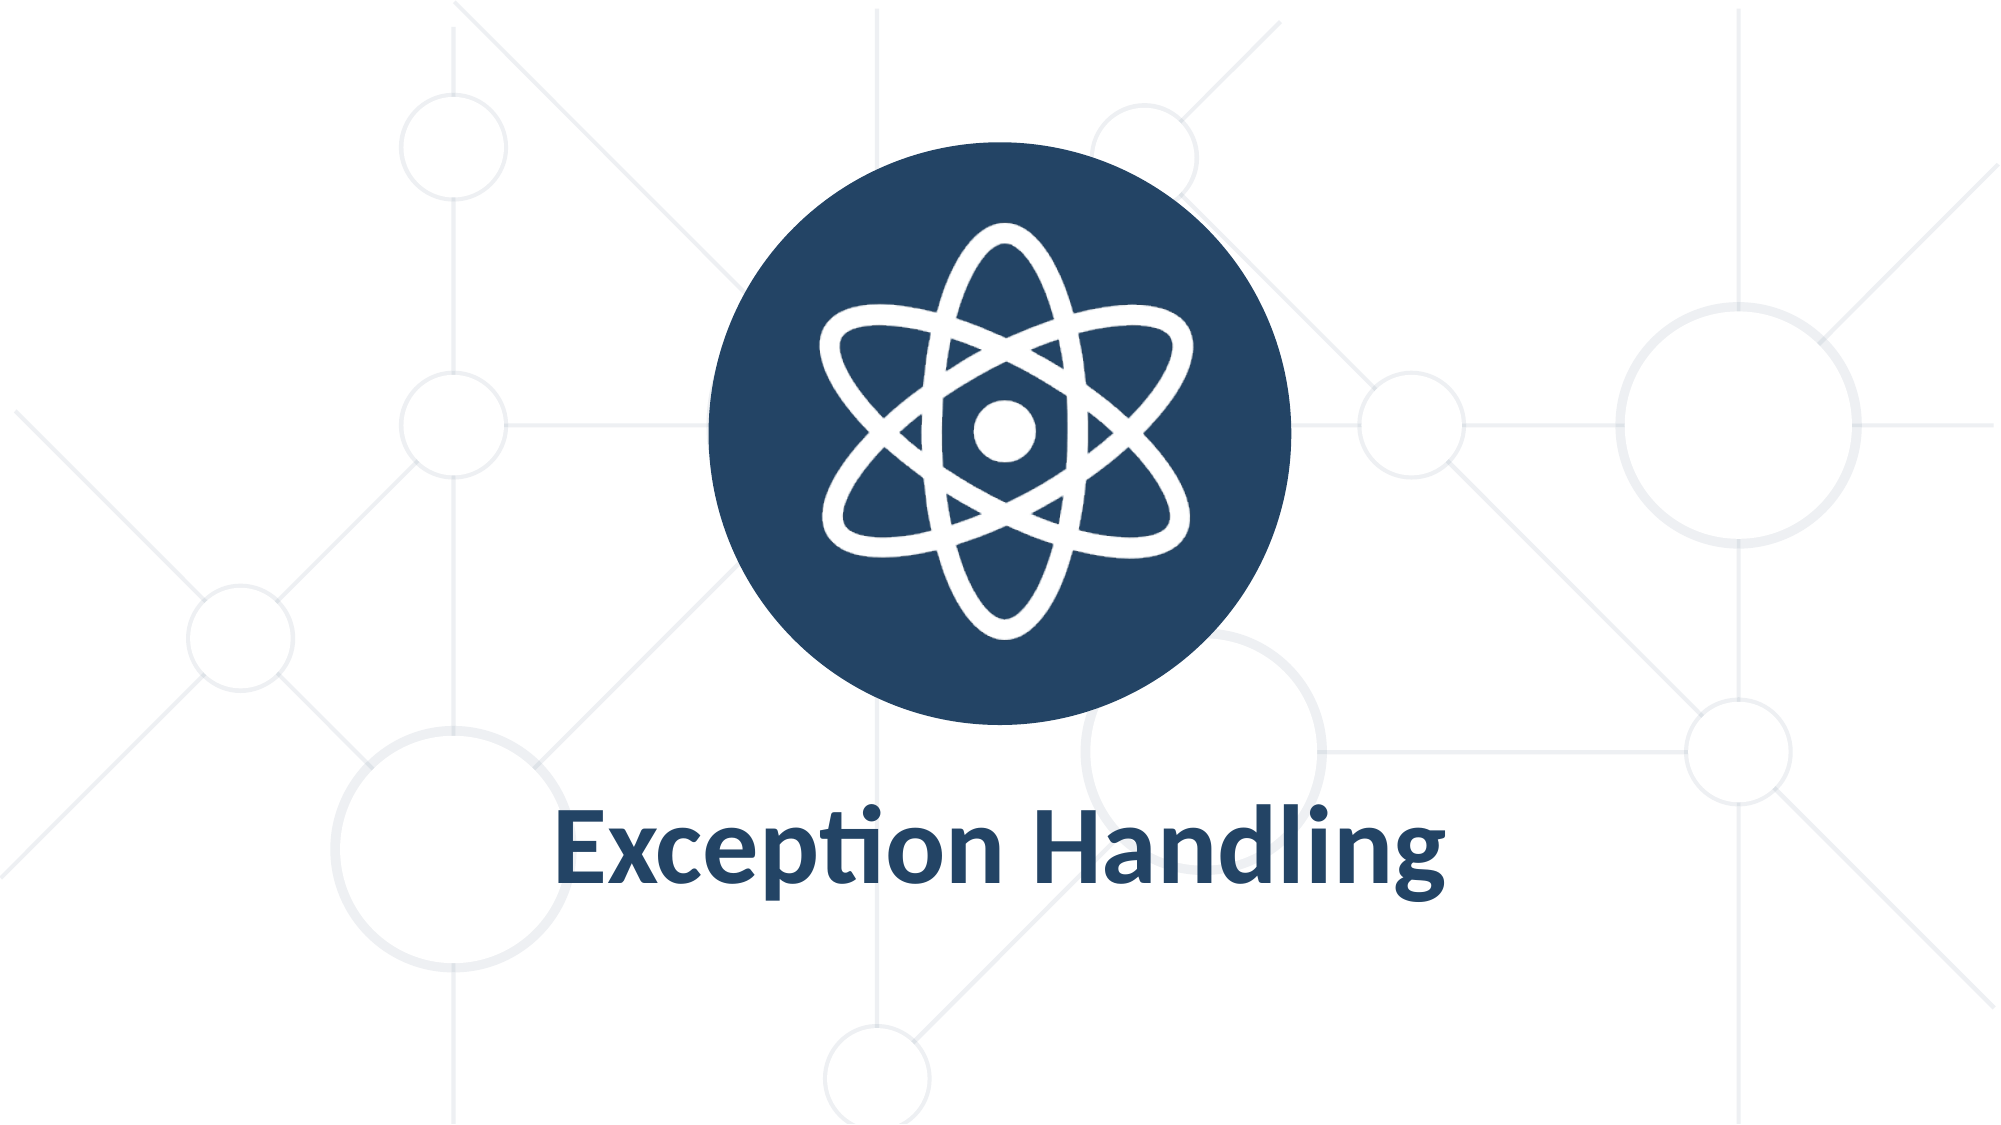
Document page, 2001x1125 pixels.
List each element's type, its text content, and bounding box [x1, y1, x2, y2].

picture [756, 181, 1257, 683]
list Exception Handling [100, 771, 1900, 898]
